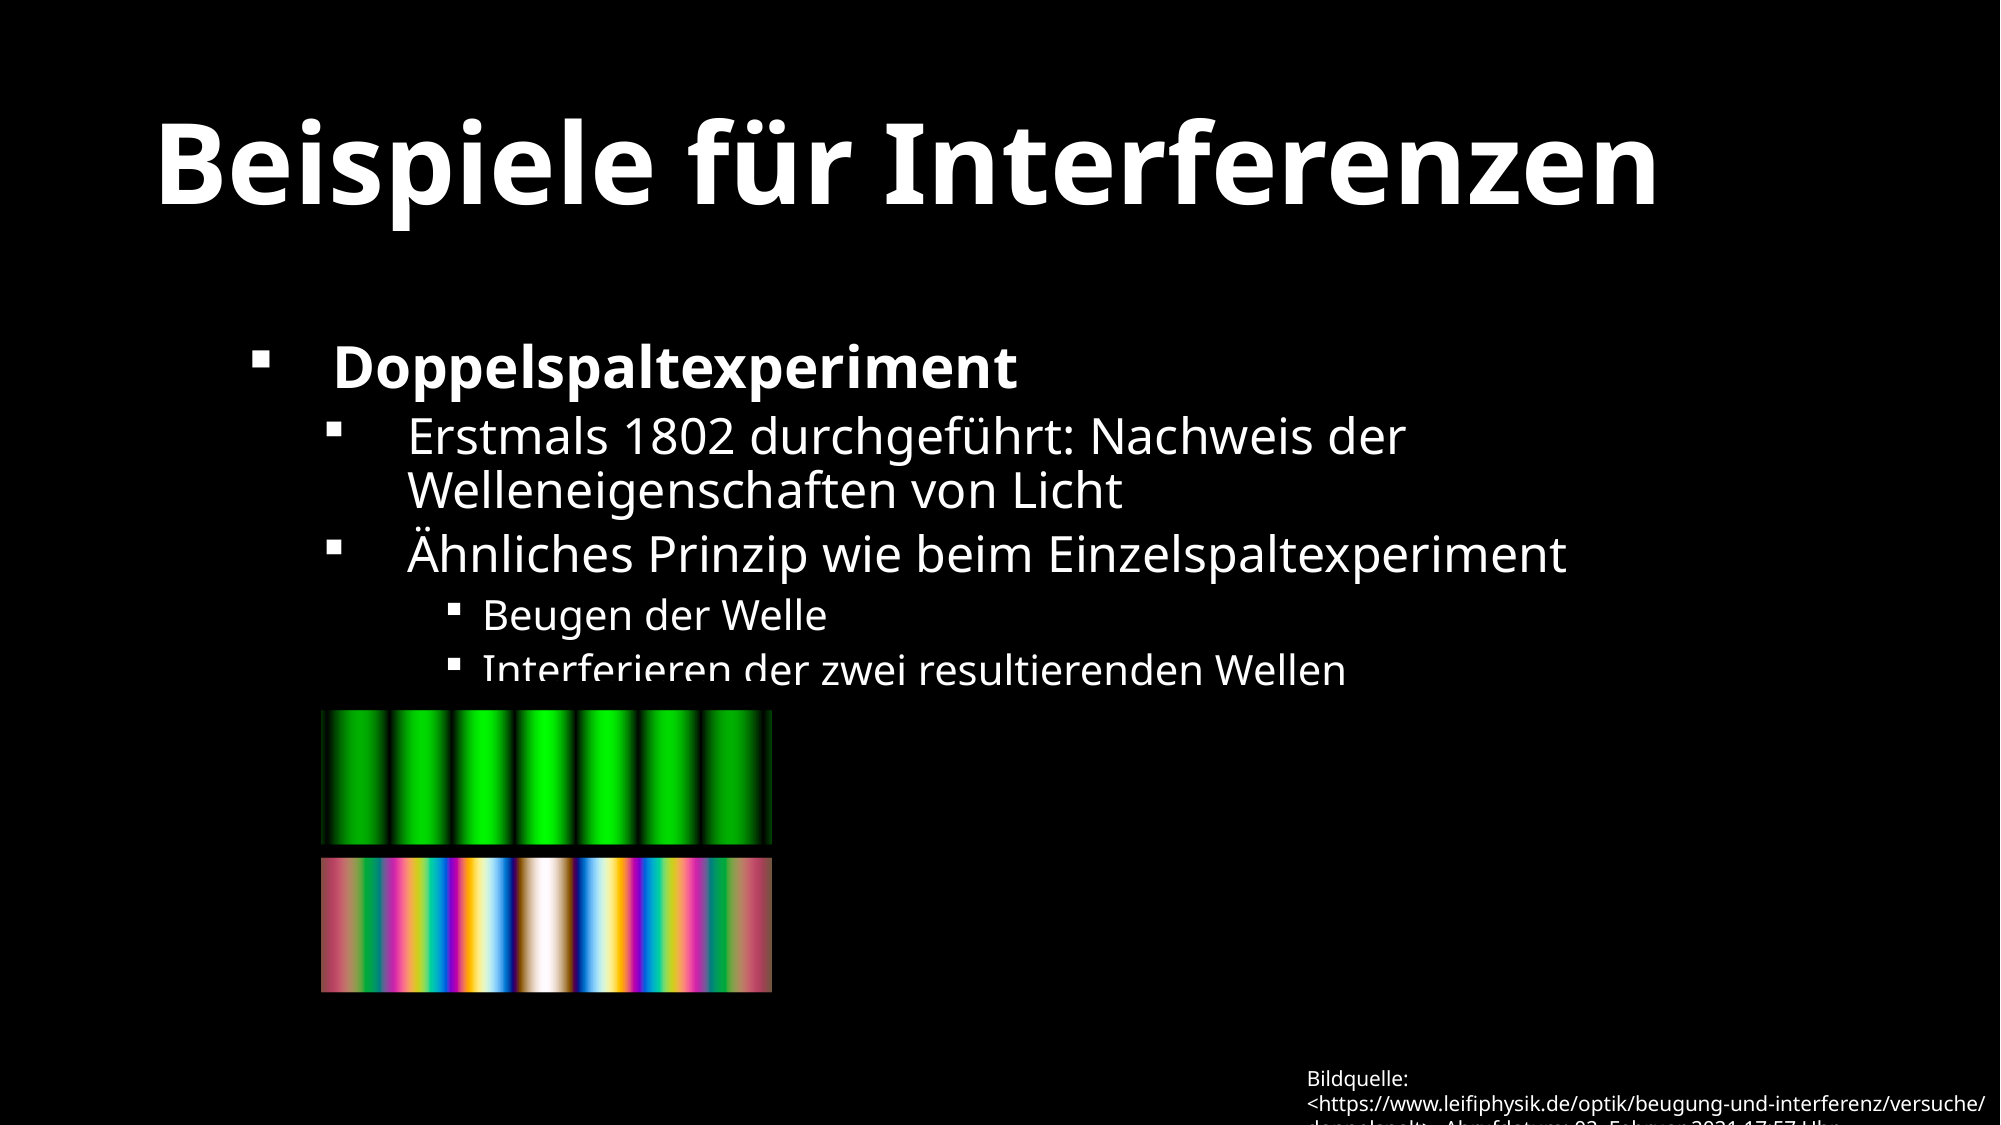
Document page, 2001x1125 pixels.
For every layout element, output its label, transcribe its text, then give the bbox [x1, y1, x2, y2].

text_box Bildquelle: <https://www.leifiphysik.de/optik/beugung-und-interferenz/versuche/doppelspalt>, Abrufdatum: 02. Februar 2021 17:57 Uhr [1291, 1058, 2000, 1125]
title Beispiele für Interferenzen [137, 59, 1863, 278]
list Doppelspaltexperiment Erstmals 1802 durchgeführt: Nachweis der Welleneigenschaften von Licht Ähnliches Prinzip wie beim Einzelspaltexperiment Beugen der Welle Interferieren der zwei resultierenden Wellen [232, 330, 1861, 1033]
picture [321, 681, 772, 1019]
